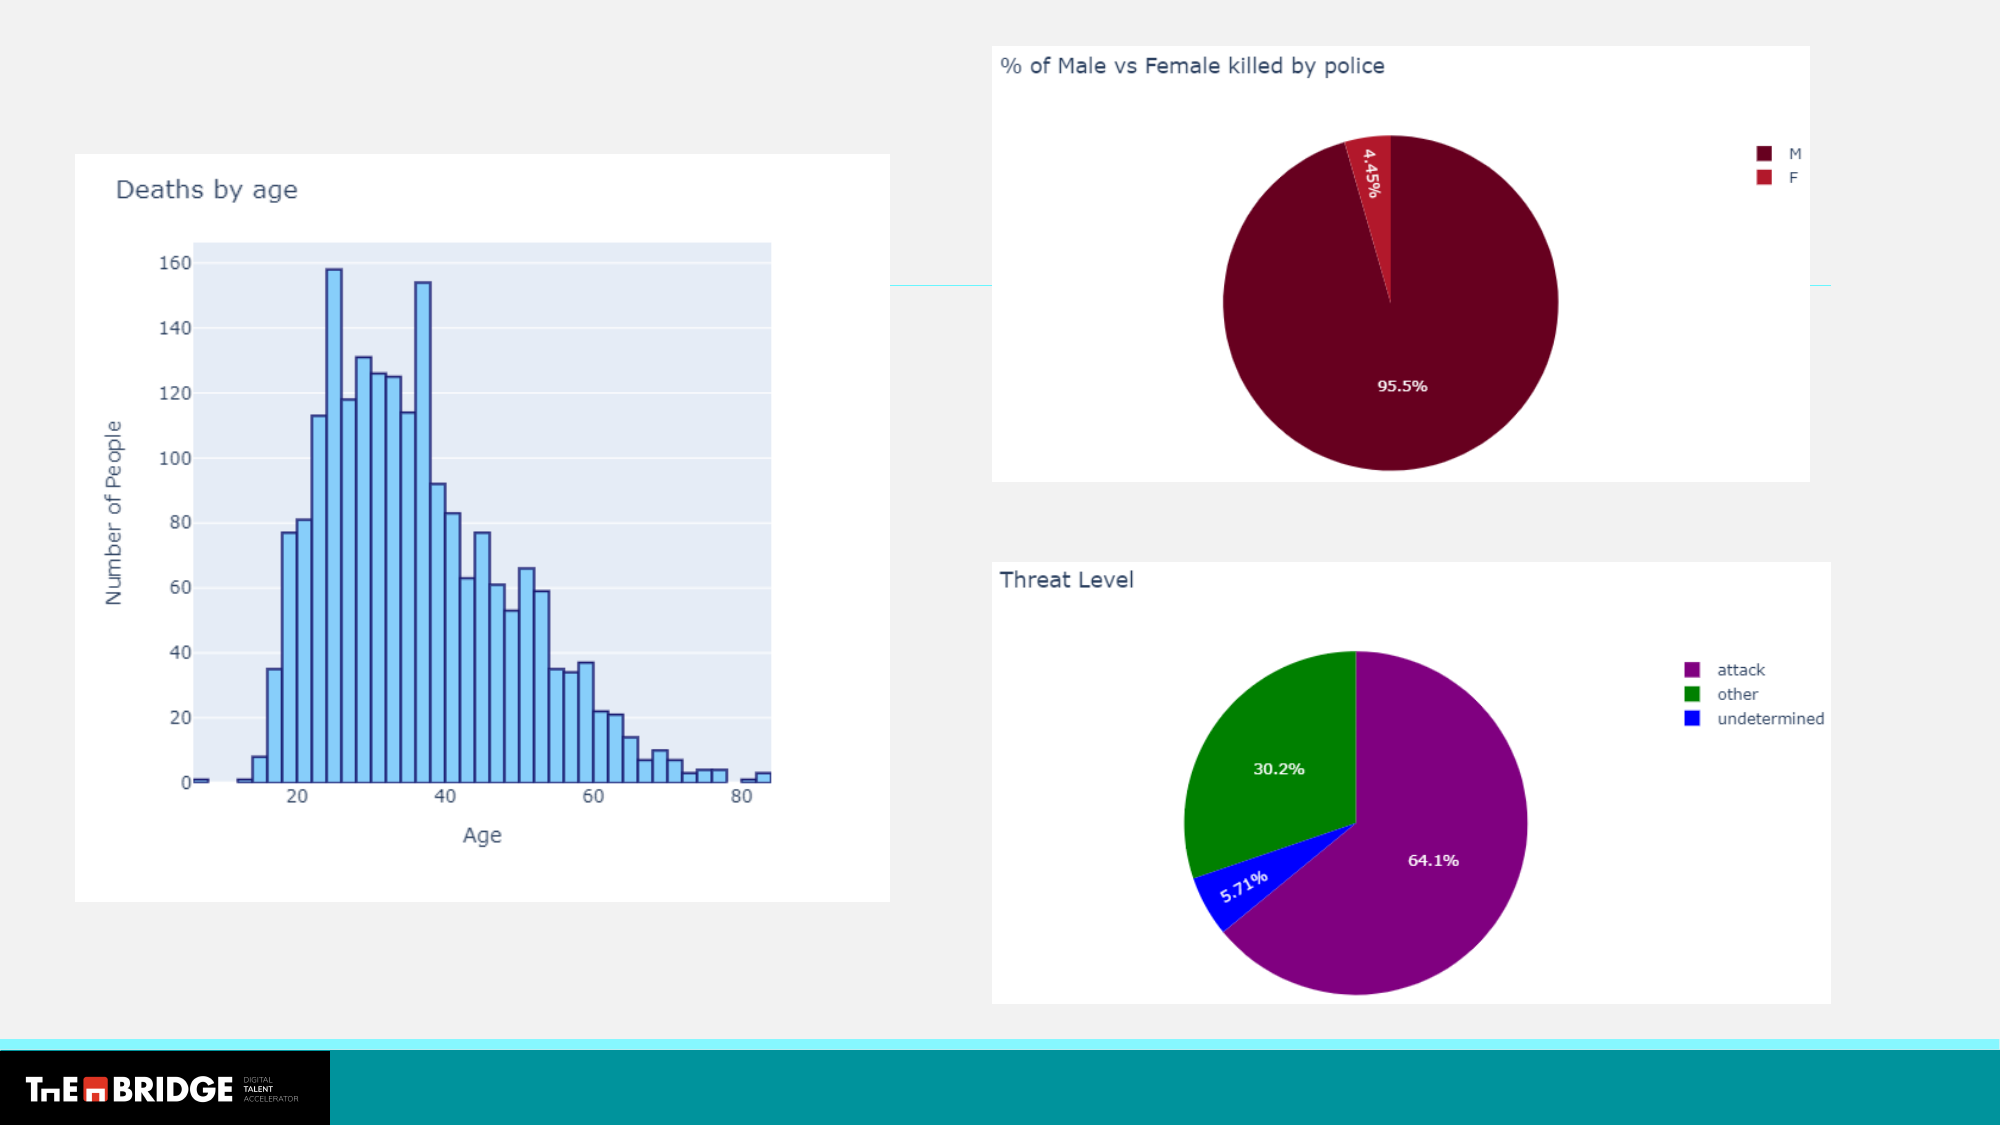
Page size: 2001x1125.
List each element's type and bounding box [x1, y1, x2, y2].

picture [0, 1051, 331, 1125]
picture [991, 561, 1831, 1004]
picture [992, 45, 1810, 482]
picture [75, 153, 891, 903]
